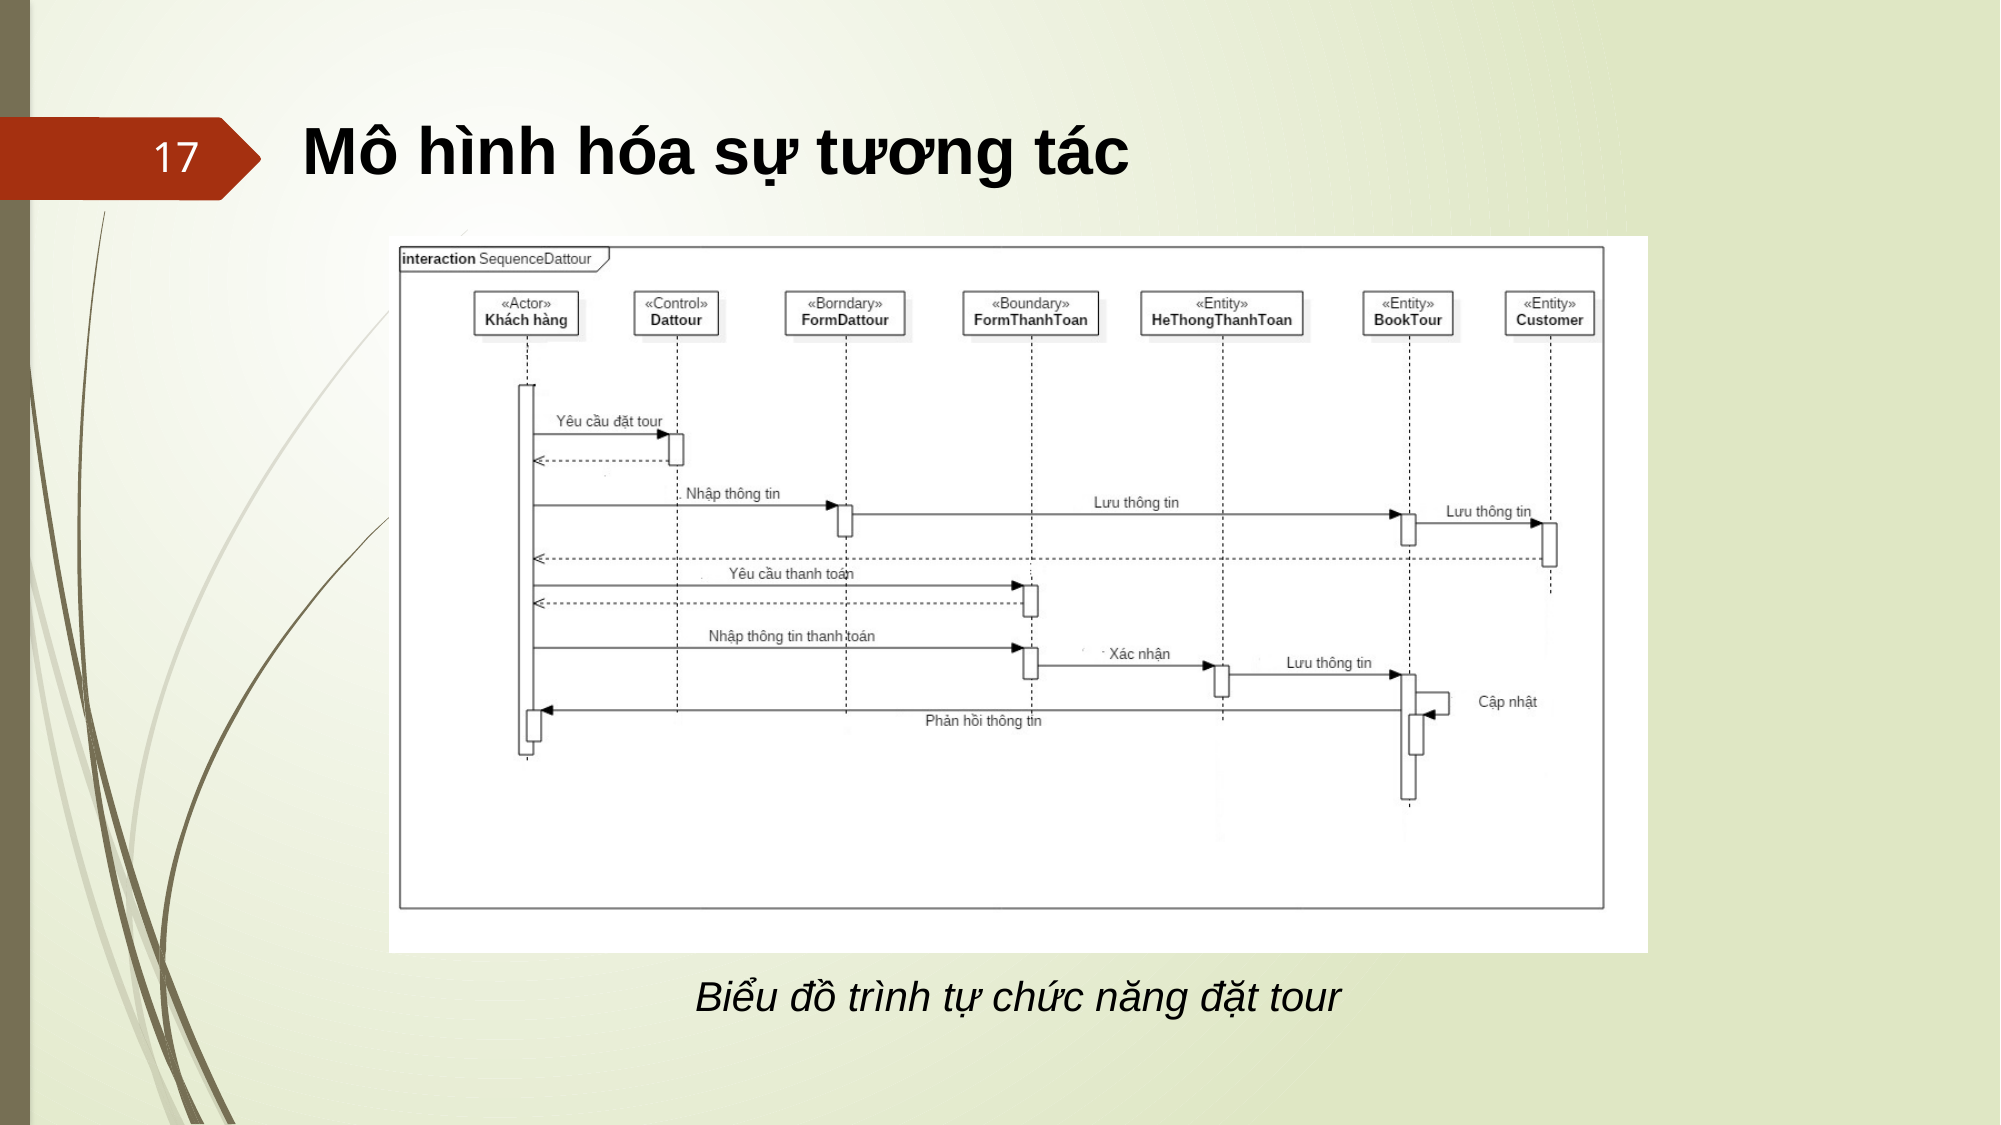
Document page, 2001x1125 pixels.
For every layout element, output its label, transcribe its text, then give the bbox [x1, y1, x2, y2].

text_box Mô hình hóa sự tương tác [287, 100, 1750, 237]
text_box Biểu đồ trình tự chức năng đặt tour [680, 961, 1357, 1028]
picture [388, 236, 1649, 953]
slide_number 17 [87, 129, 216, 190]
